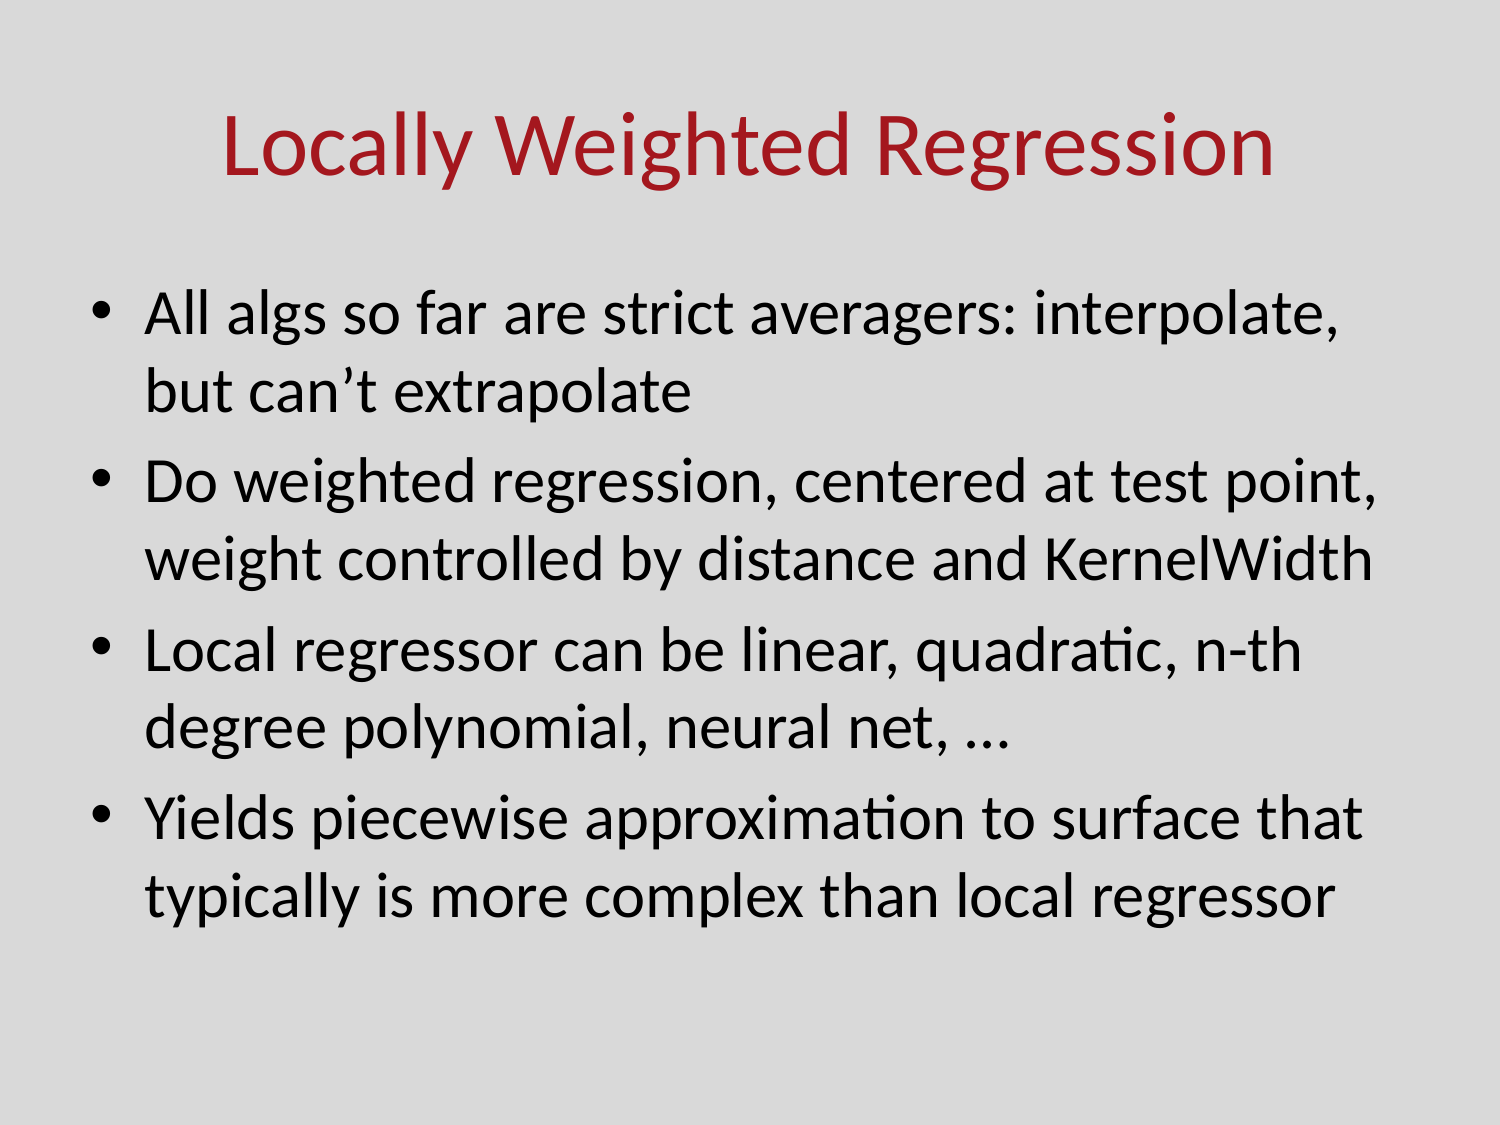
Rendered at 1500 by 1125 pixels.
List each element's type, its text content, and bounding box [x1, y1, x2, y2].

title Locally Weighted Regression [75, 45, 1425, 233]
list All algs so far are strict averagers: interpolate, but can’t extrapolate Do weighted regression, centered at test point, weight controlled by distance and KernelWidth Local regressor can be linear, quadratic, n-th degree polynomial, neural net, … Yields piecewise approximation to surface that typically is more complex than local regressor [75, 262, 1425, 1005]
